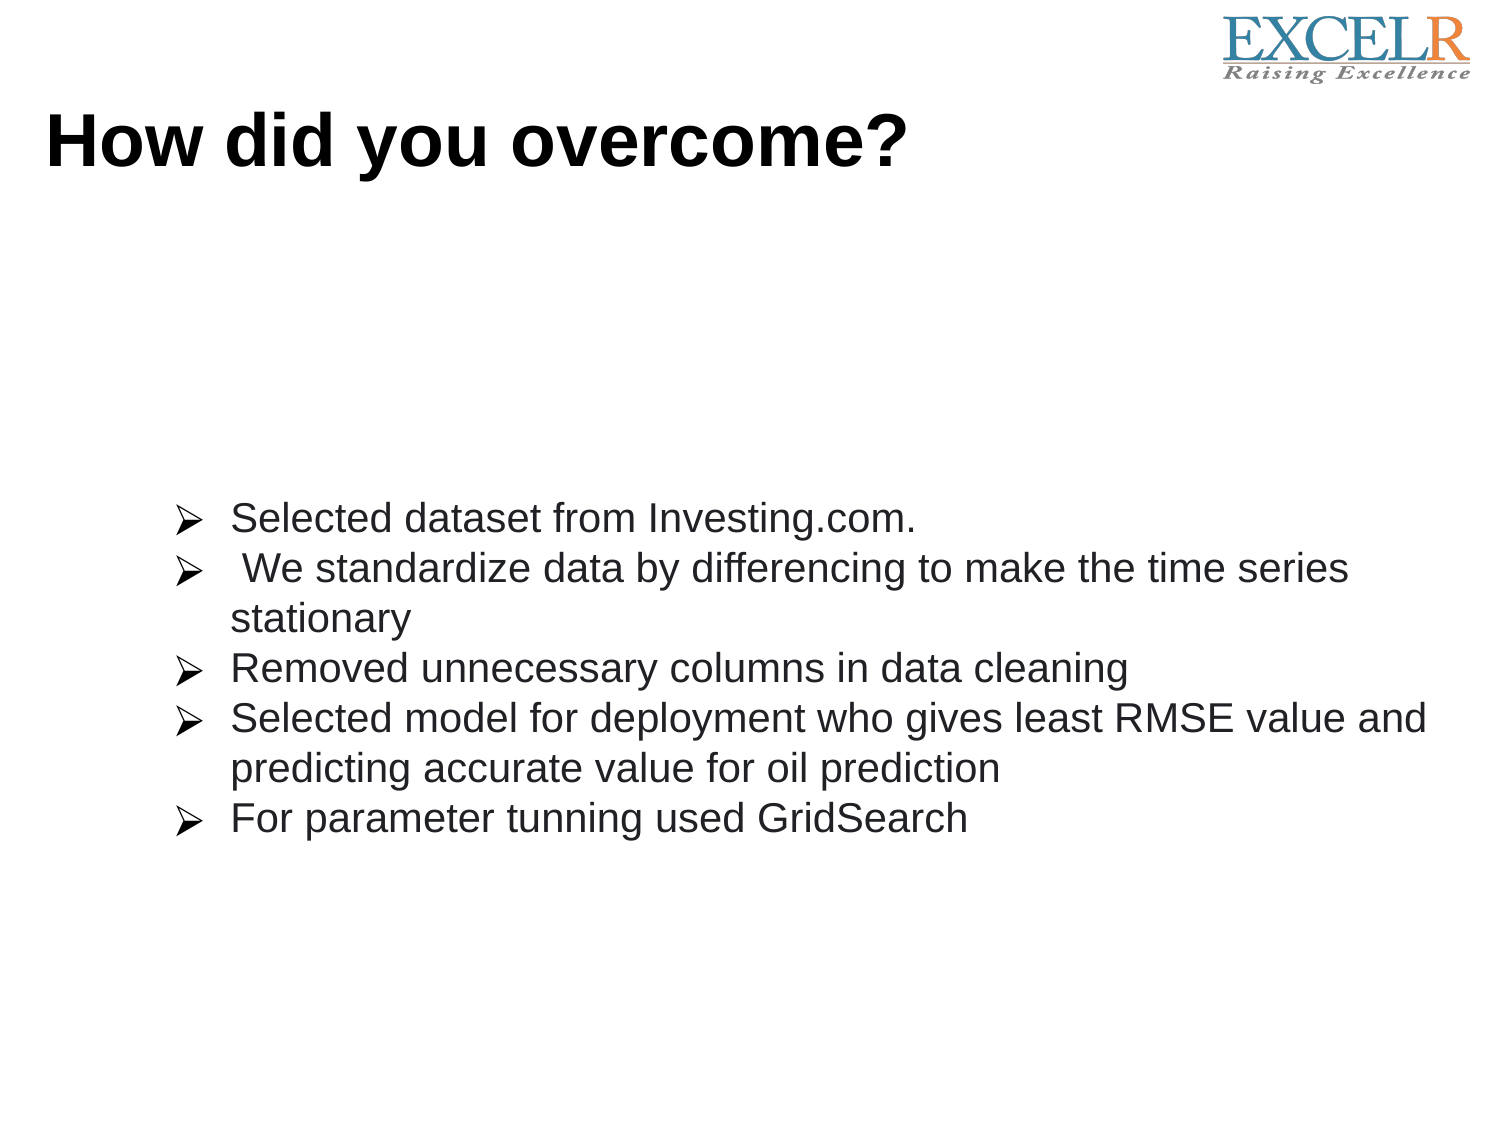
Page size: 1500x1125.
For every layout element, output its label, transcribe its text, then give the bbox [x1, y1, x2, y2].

text_box Selected dataset from Investing.com. We standardize data by differencing to make the time series stationary Removed unnecessary columns in data cleaning Selected model for deployment who gives least RMSE value and predicting accurate value for oil prediction For parameter tunning used GridSearch [159, 483, 1445, 949]
picture [1222, 16, 1470, 85]
text_box How did you overcome? [30, 83, 1445, 189]
